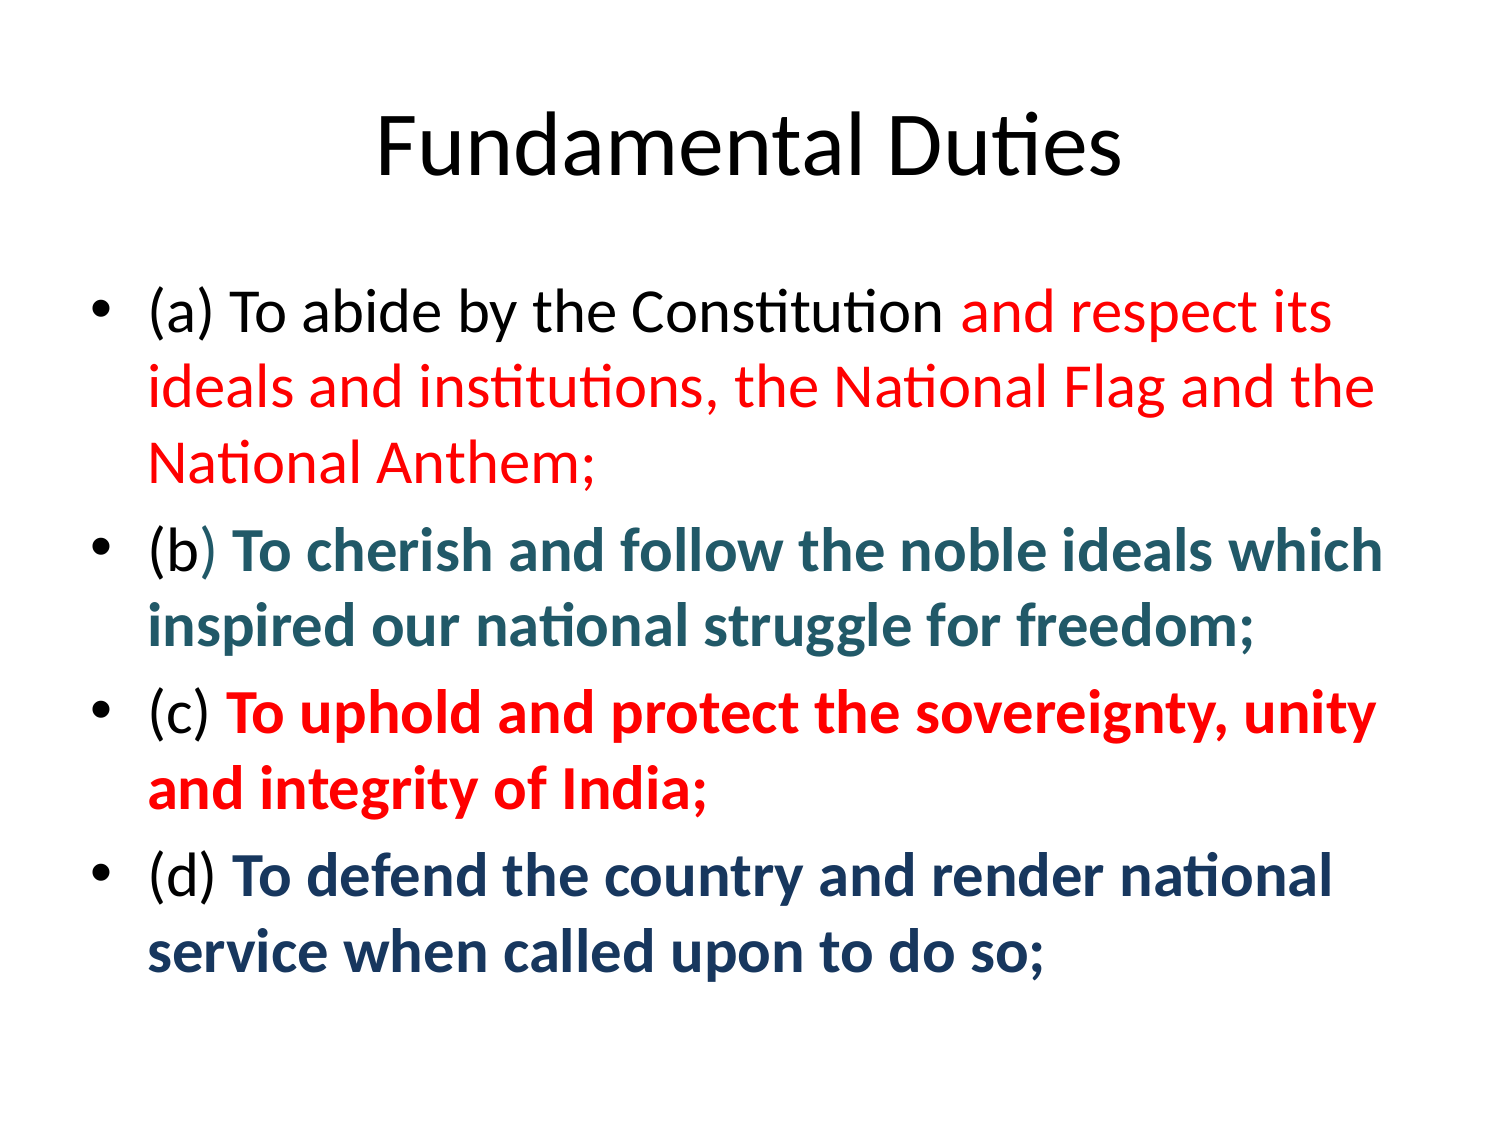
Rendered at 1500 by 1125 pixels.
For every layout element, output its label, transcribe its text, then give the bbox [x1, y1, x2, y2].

list (a) To abide by the Constitution and respect its ideals and institutions, the National Flag and the National Anthem; (b) To cherish and follow the noble ideals which inspired our national struggle for freedom; (c) To uphold and protect the sovereignty, unity and integrity of India; (d) To defend the country and render national service when called upon to do so; [75, 262, 1425, 1005]
title Fundamental Duties [75, 45, 1425, 233]
